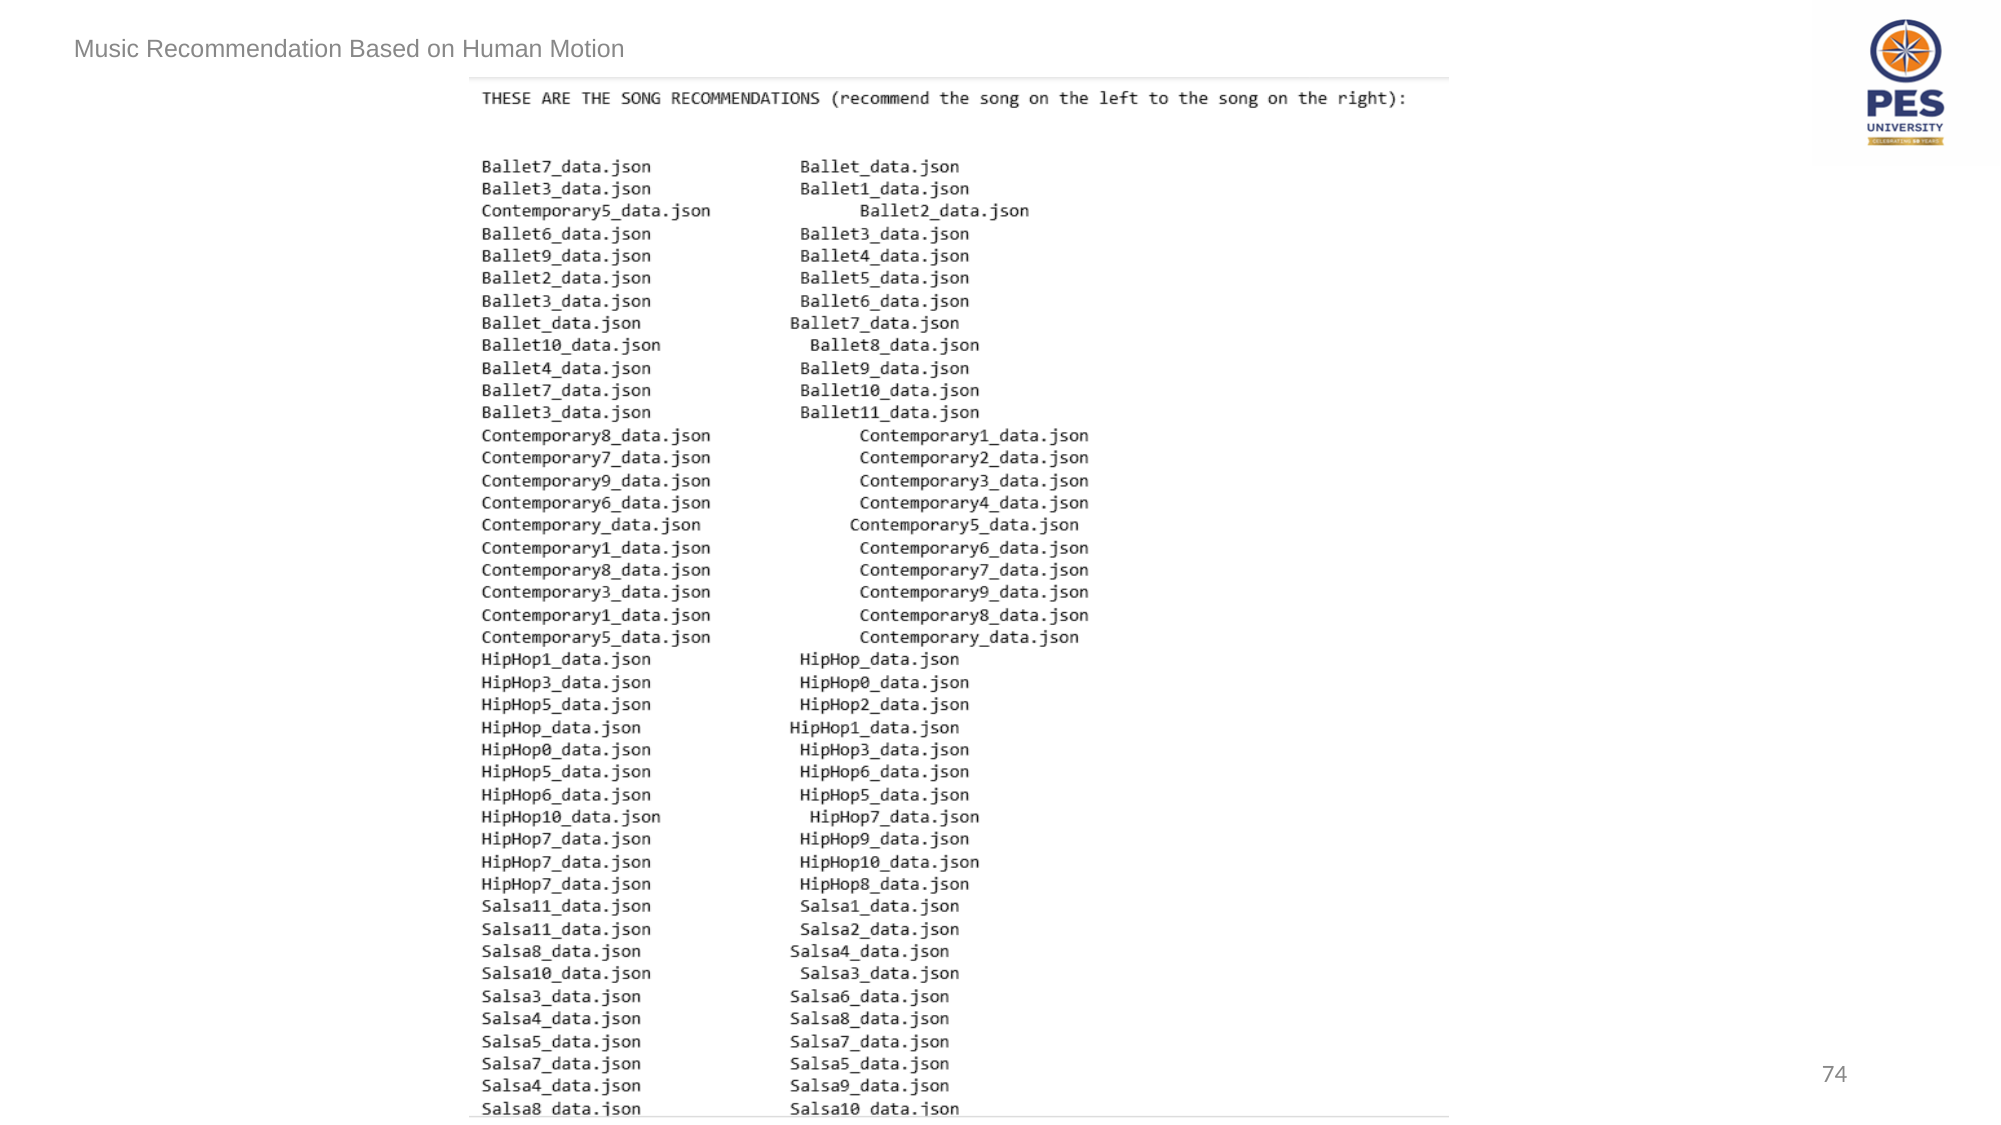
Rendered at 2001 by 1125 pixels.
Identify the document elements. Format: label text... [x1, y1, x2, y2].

picture [469, 77, 1450, 1121]
text_box Music Recommendation Based on Human Motion [12, 17, 688, 78]
picture [1812, 0, 2000, 167]
slide_number ‹#› [1454, 1042, 1863, 1103]
